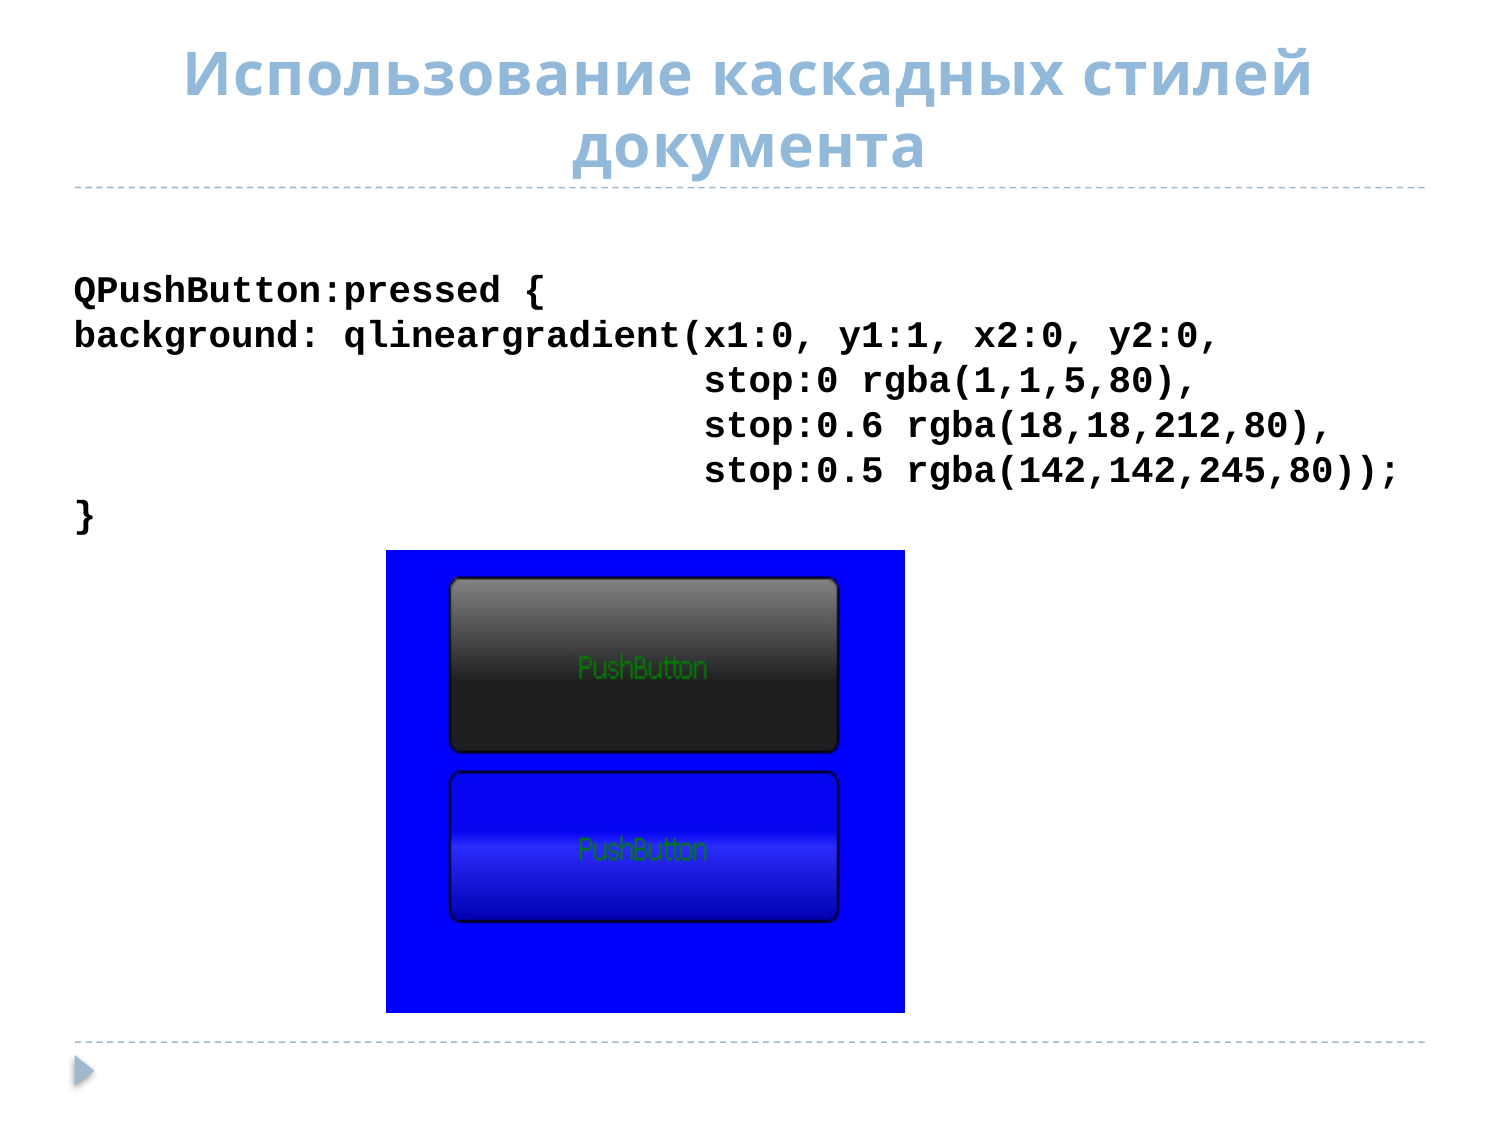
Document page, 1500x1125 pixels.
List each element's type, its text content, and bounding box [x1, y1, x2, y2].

picture [386, 550, 905, 1014]
text_box QPushButton:pressed { background: qlineargradient(x1:0, y1:1, x2:0, y2:0, stop:0 rgba(1,1,5,80), stop:0.6 rgba(18,18,212,80), stop:0.5 rgba(142,142,245,80)); } [58, 257, 1453, 588]
title Использование каскадных стилей документа [75, 24, 1425, 188]
